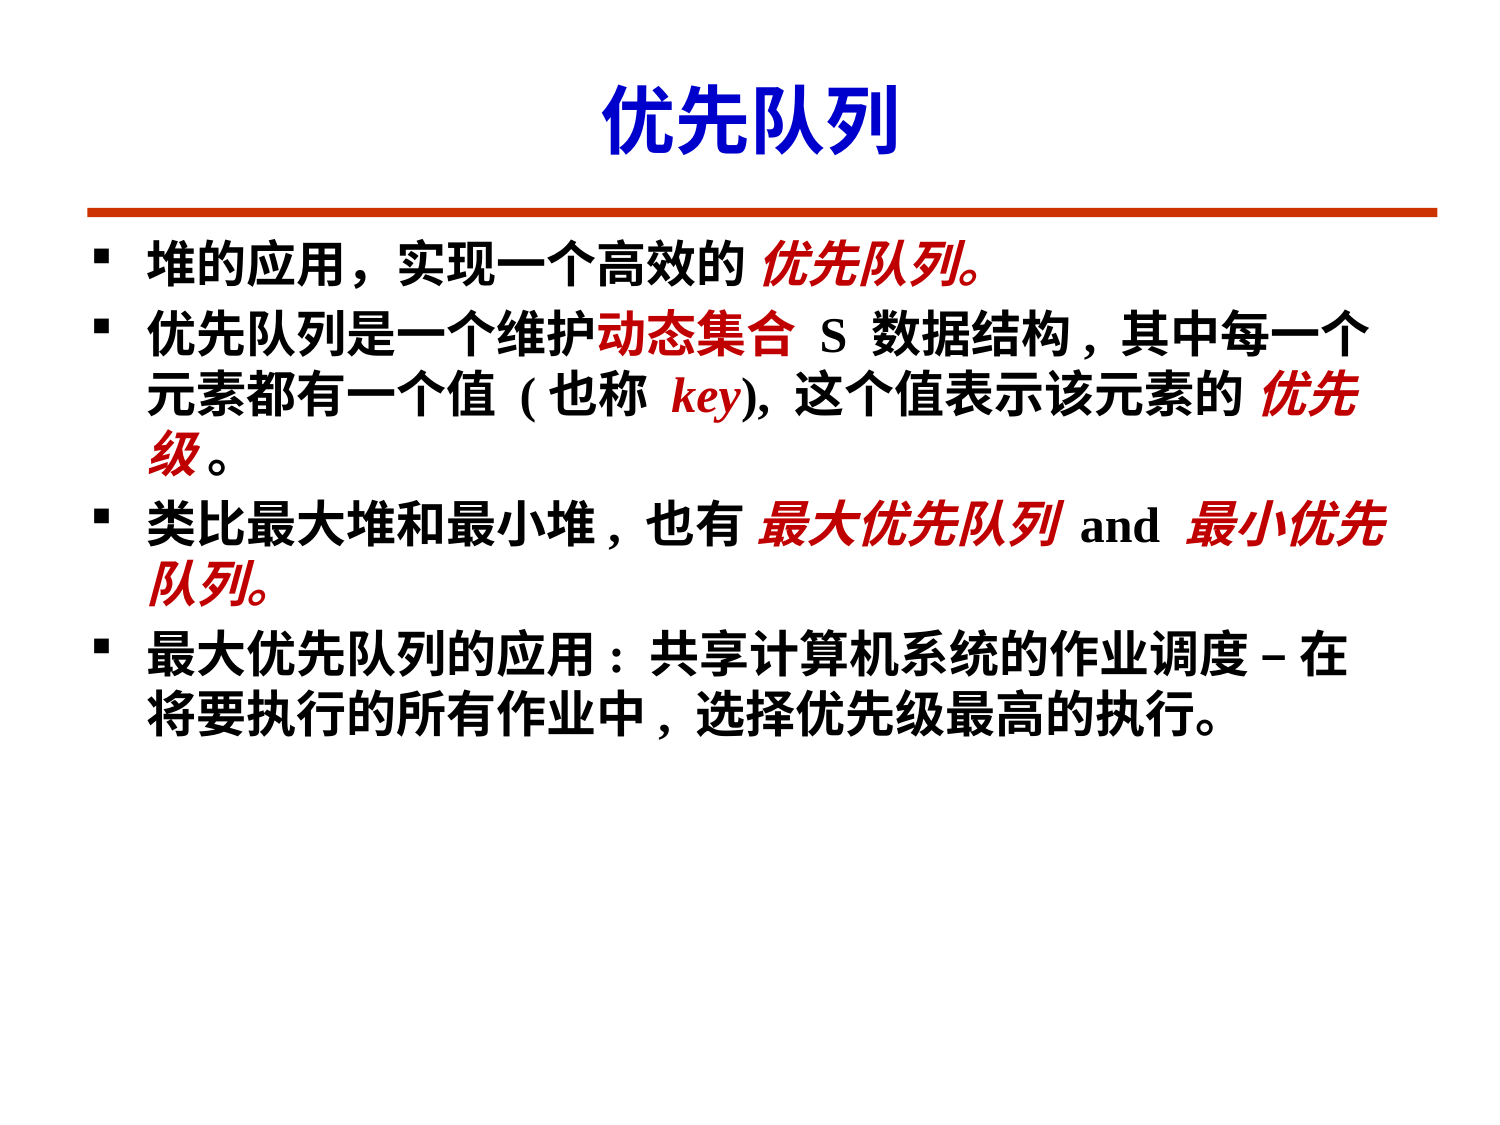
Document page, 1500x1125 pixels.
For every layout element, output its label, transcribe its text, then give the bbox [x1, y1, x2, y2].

list 堆的应用，实现一个高效的 优先队列。 优先队列是一个维护动态集合 S 数据结构, 其中每一个元素都有一个值 (也称 key), 这个值表示该元素的 优先级 。 类比最大堆和最小堆, 也有 最大优先队列 and 最小优先队列。 最大优先队列的应用: 共享计算机系统的作业调度 – 在将要执行的所有作业中, 选择优先级最高的执行。 [75, 224, 1413, 1075]
title 优先队列 [112, 37, 1388, 200]
